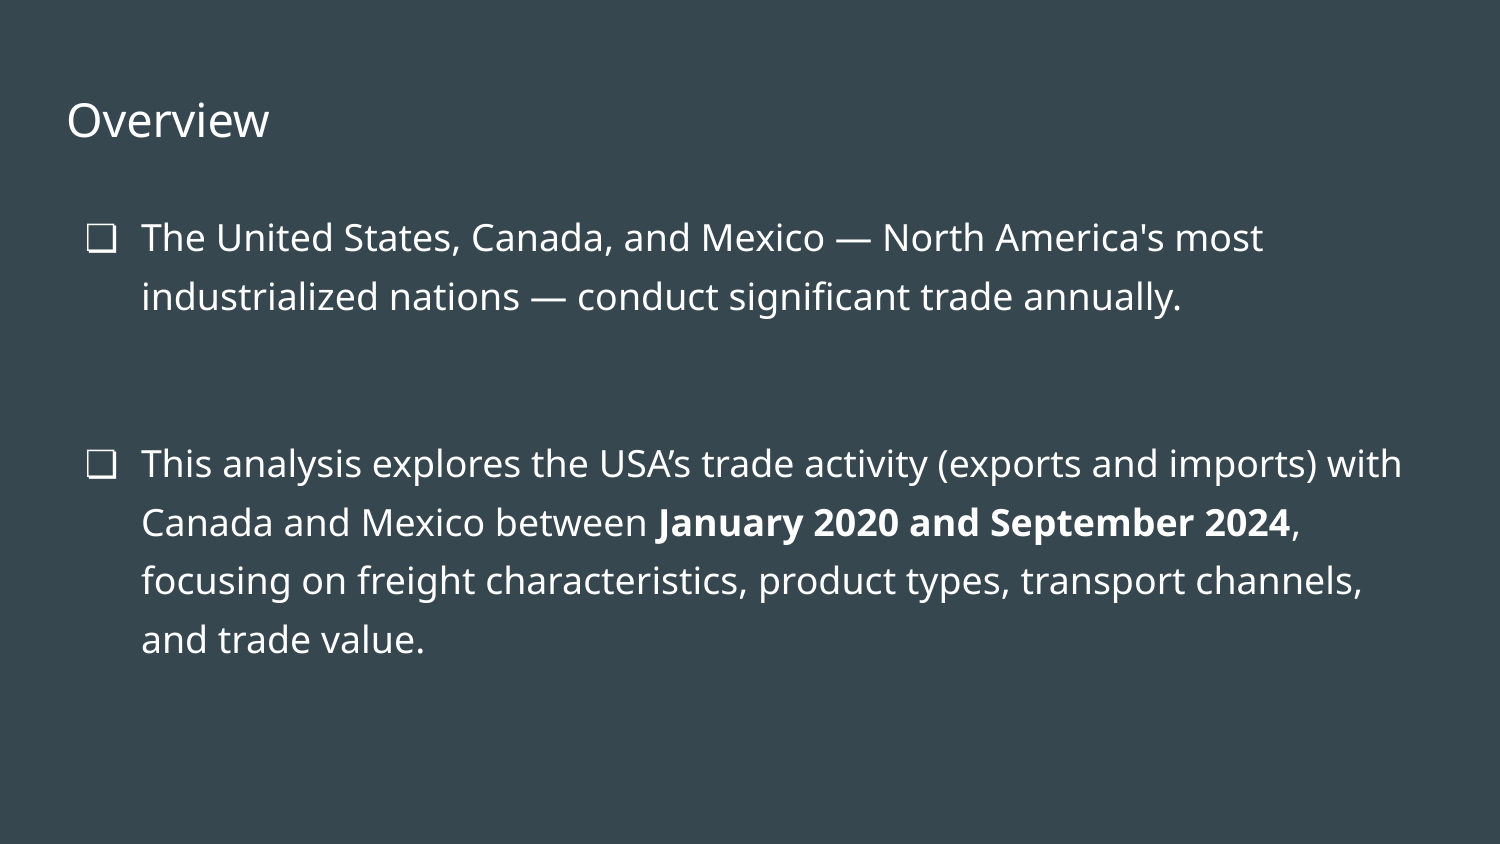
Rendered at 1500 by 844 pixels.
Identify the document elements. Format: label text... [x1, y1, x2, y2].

title Overview [51, 72, 1449, 167]
list The United States, Canada, and Mexico — North America's most industrialized nations — conduct significant trade annually. This analysis explores the USA’s trade activity (exports and imports) with Canada and Mexico between January 2020 and September 2024, focusing on freight characteristics, product types, transport channels, and trade value. [51, 189, 1449, 750]
